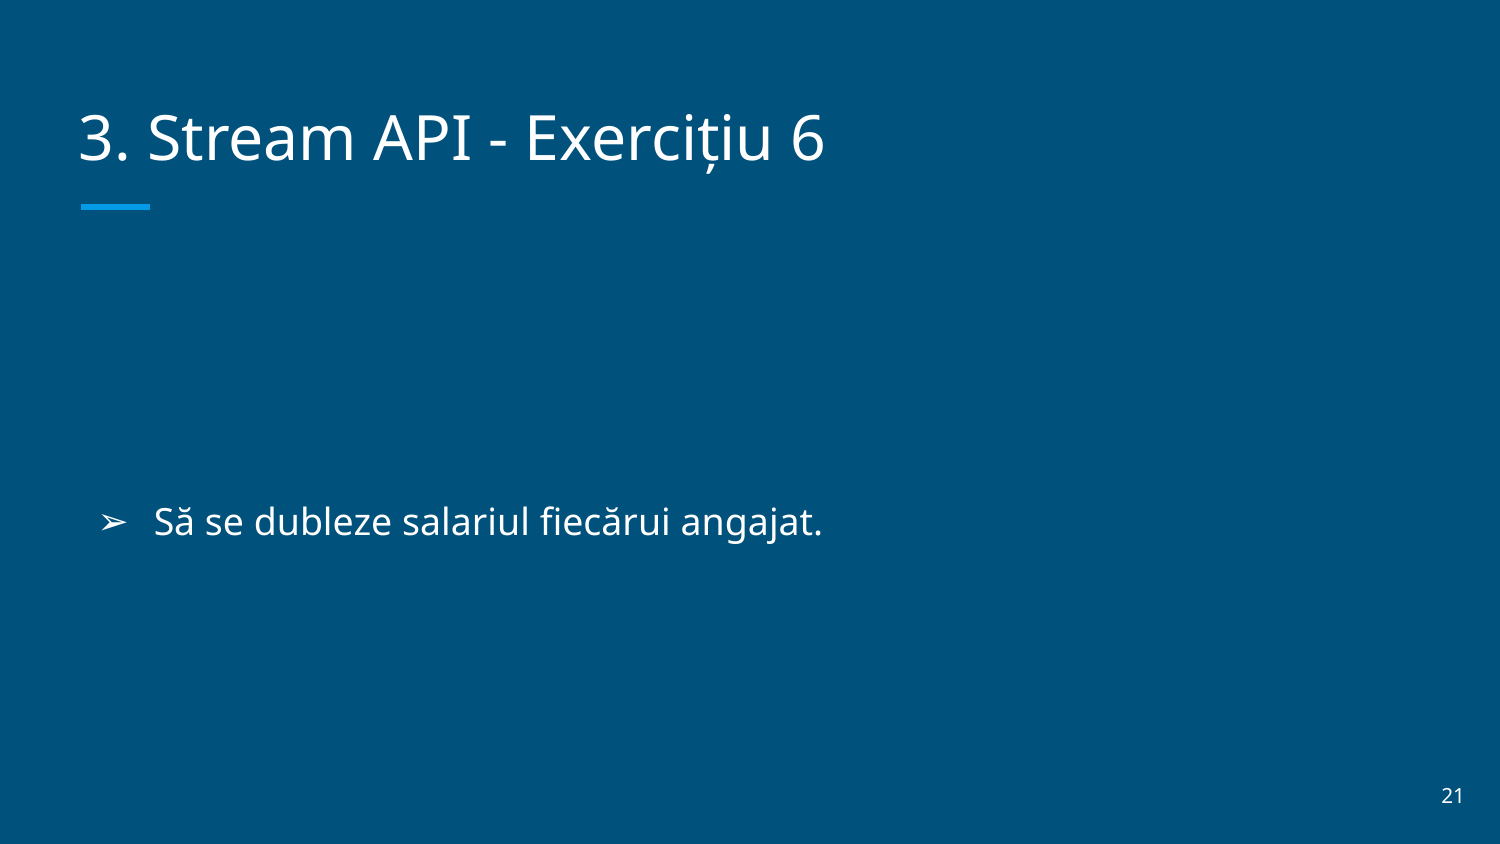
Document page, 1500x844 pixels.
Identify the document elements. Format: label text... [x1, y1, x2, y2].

title 3. Stream API - Exercițiu 6 [63, 75, 1437, 188]
list Să se dubleze salariul fiecărui angajat. [63, 215, 1437, 819]
slide_number ‹#› [1389, 764, 1480, 830]
